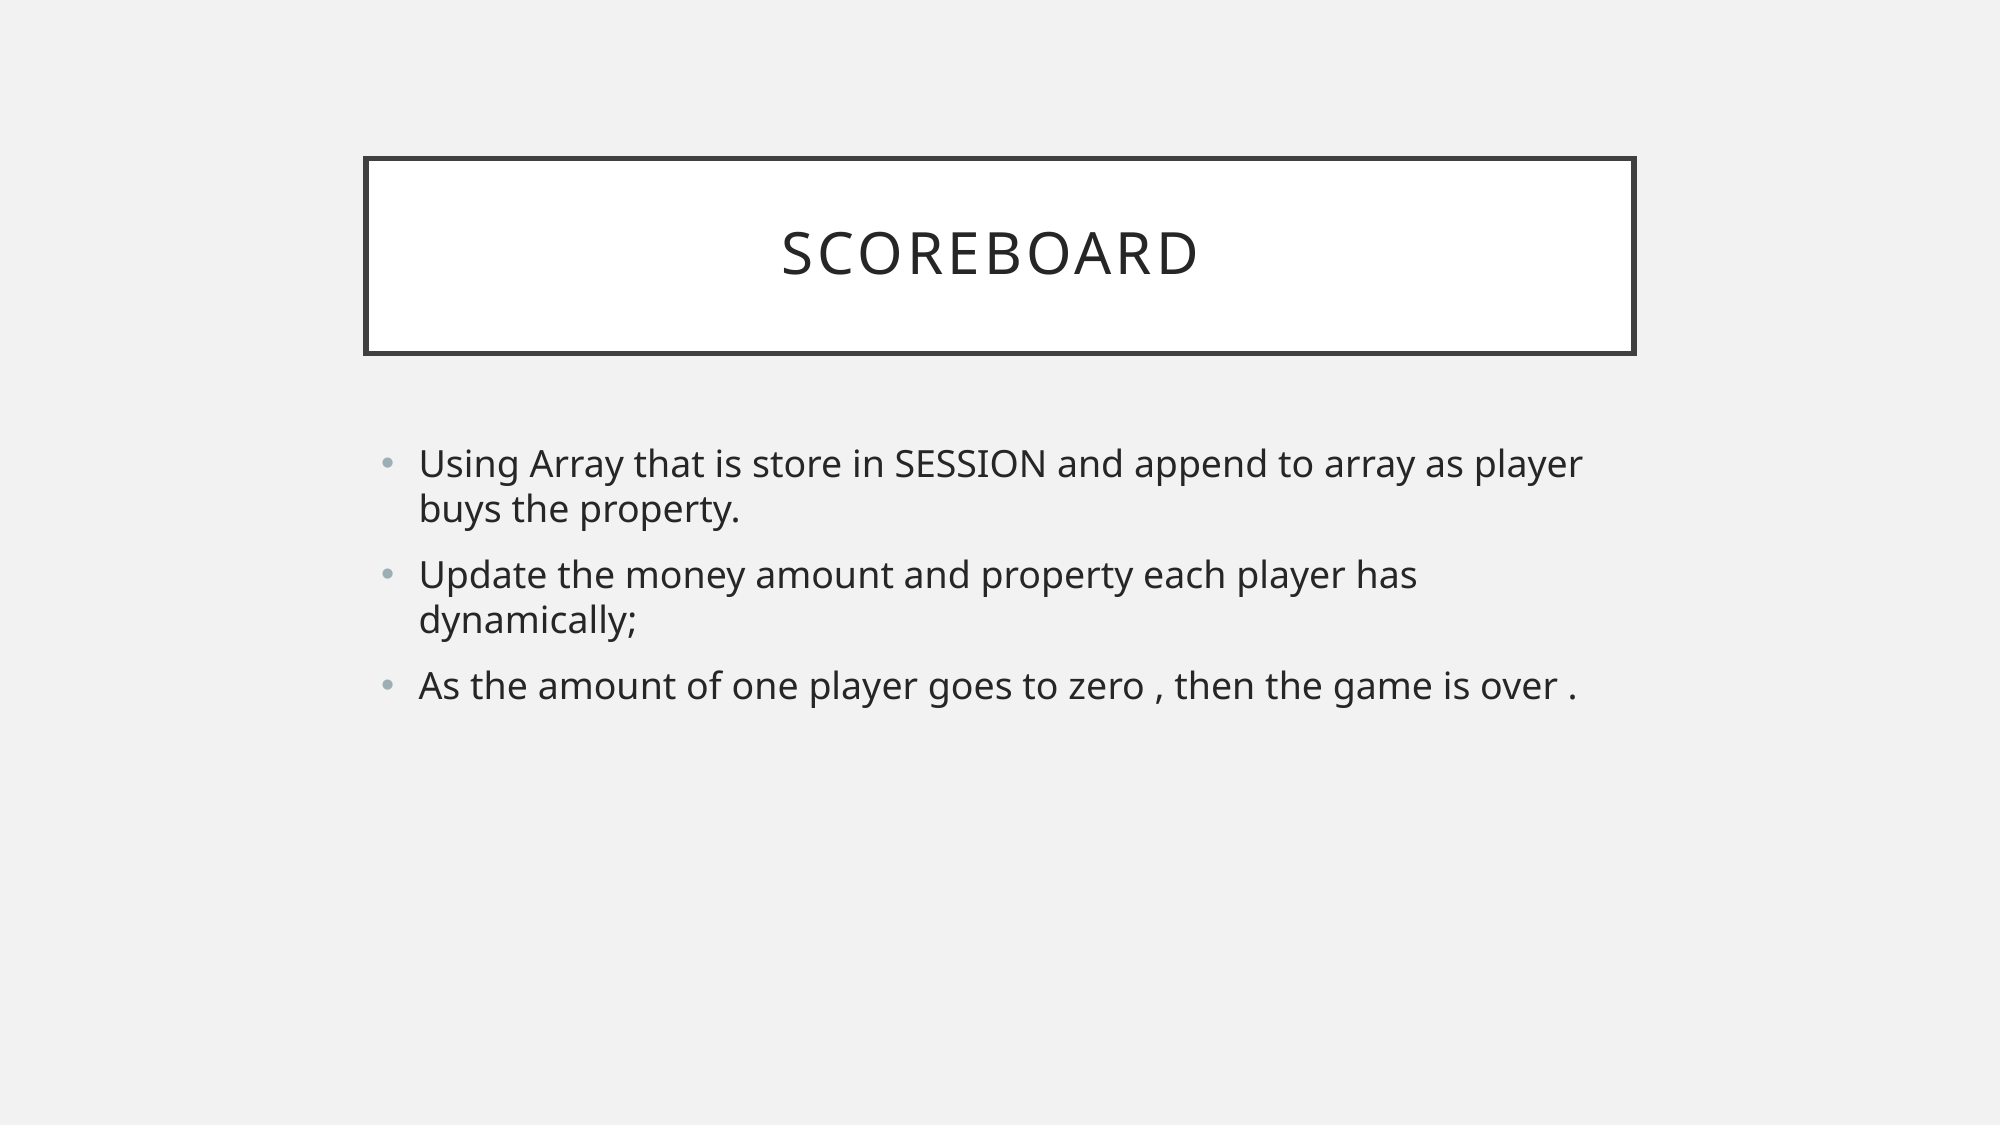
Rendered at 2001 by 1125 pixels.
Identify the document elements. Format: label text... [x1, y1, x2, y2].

title Scoreboard [363, 156, 1637, 356]
list Using Array that is store in SESSION and append to array as player buys the property. Update the money amount and property each player has dynamically; As the amount of one player goes to zero , then the game is over . [366, 432, 1634, 942]
